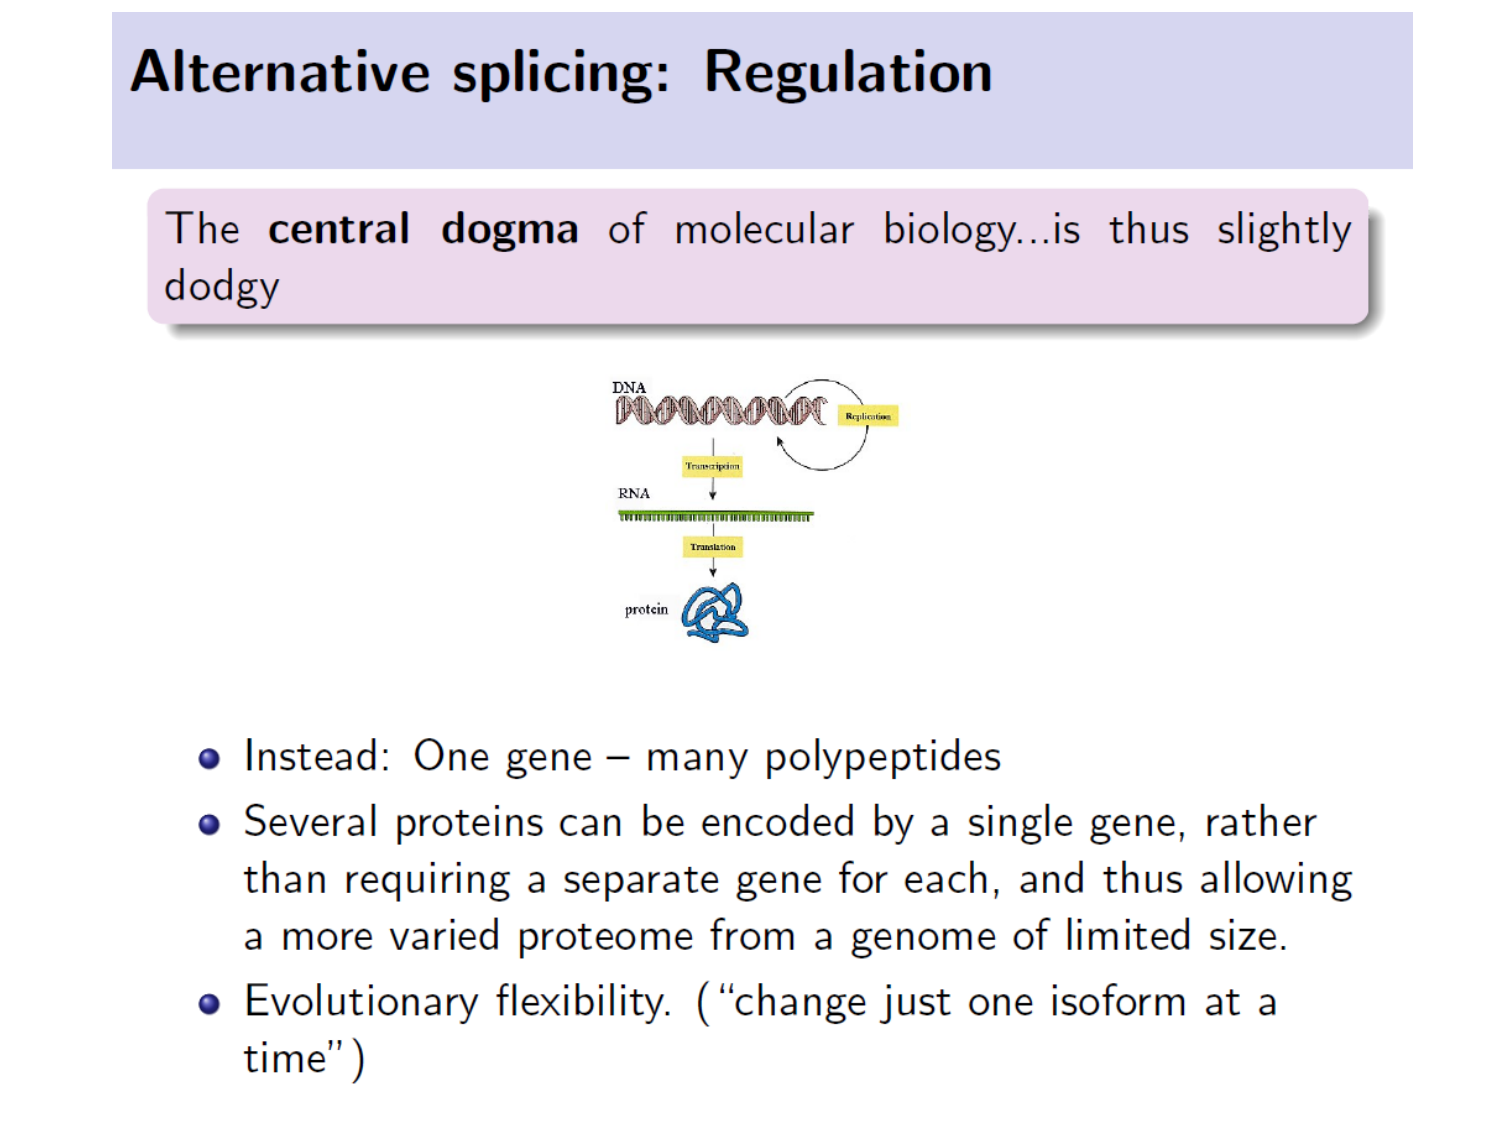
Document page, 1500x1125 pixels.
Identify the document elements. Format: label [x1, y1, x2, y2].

picture [112, 12, 1413, 1086]
